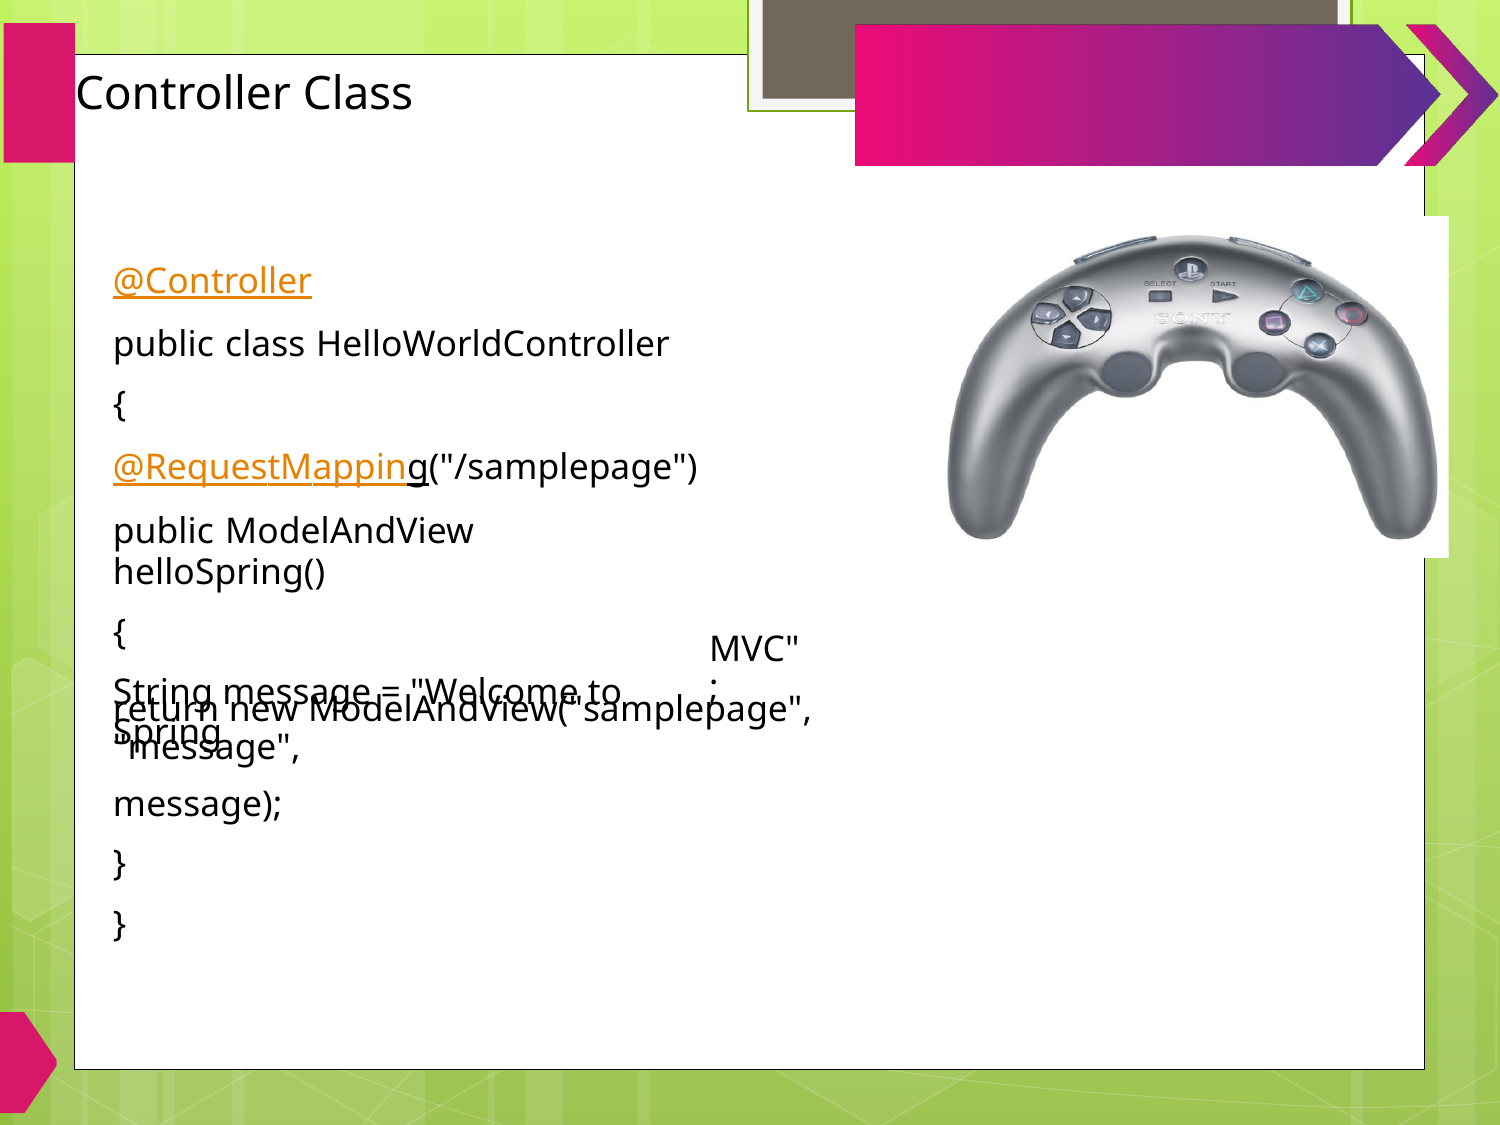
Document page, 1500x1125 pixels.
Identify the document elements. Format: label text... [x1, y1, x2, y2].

text_box @Controller public class HelloWorldController { @RequestMapping("/samplepage") public ModelAndView helloSpring() { String message = "Welcome to Spring [111, 267, 706, 669]
text_box Controller Class [73, 69, 458, 127]
text_box [3, 23, 76, 163]
text_box [0, 1012, 57, 1114]
text_box return new ModelAndView("samplepage", "message", message); } } [111, 689, 956, 910]
text_box [938, 216, 1449, 559]
text_box MVC"; [707, 629, 809, 669]
text_box [855, 24, 1499, 166]
